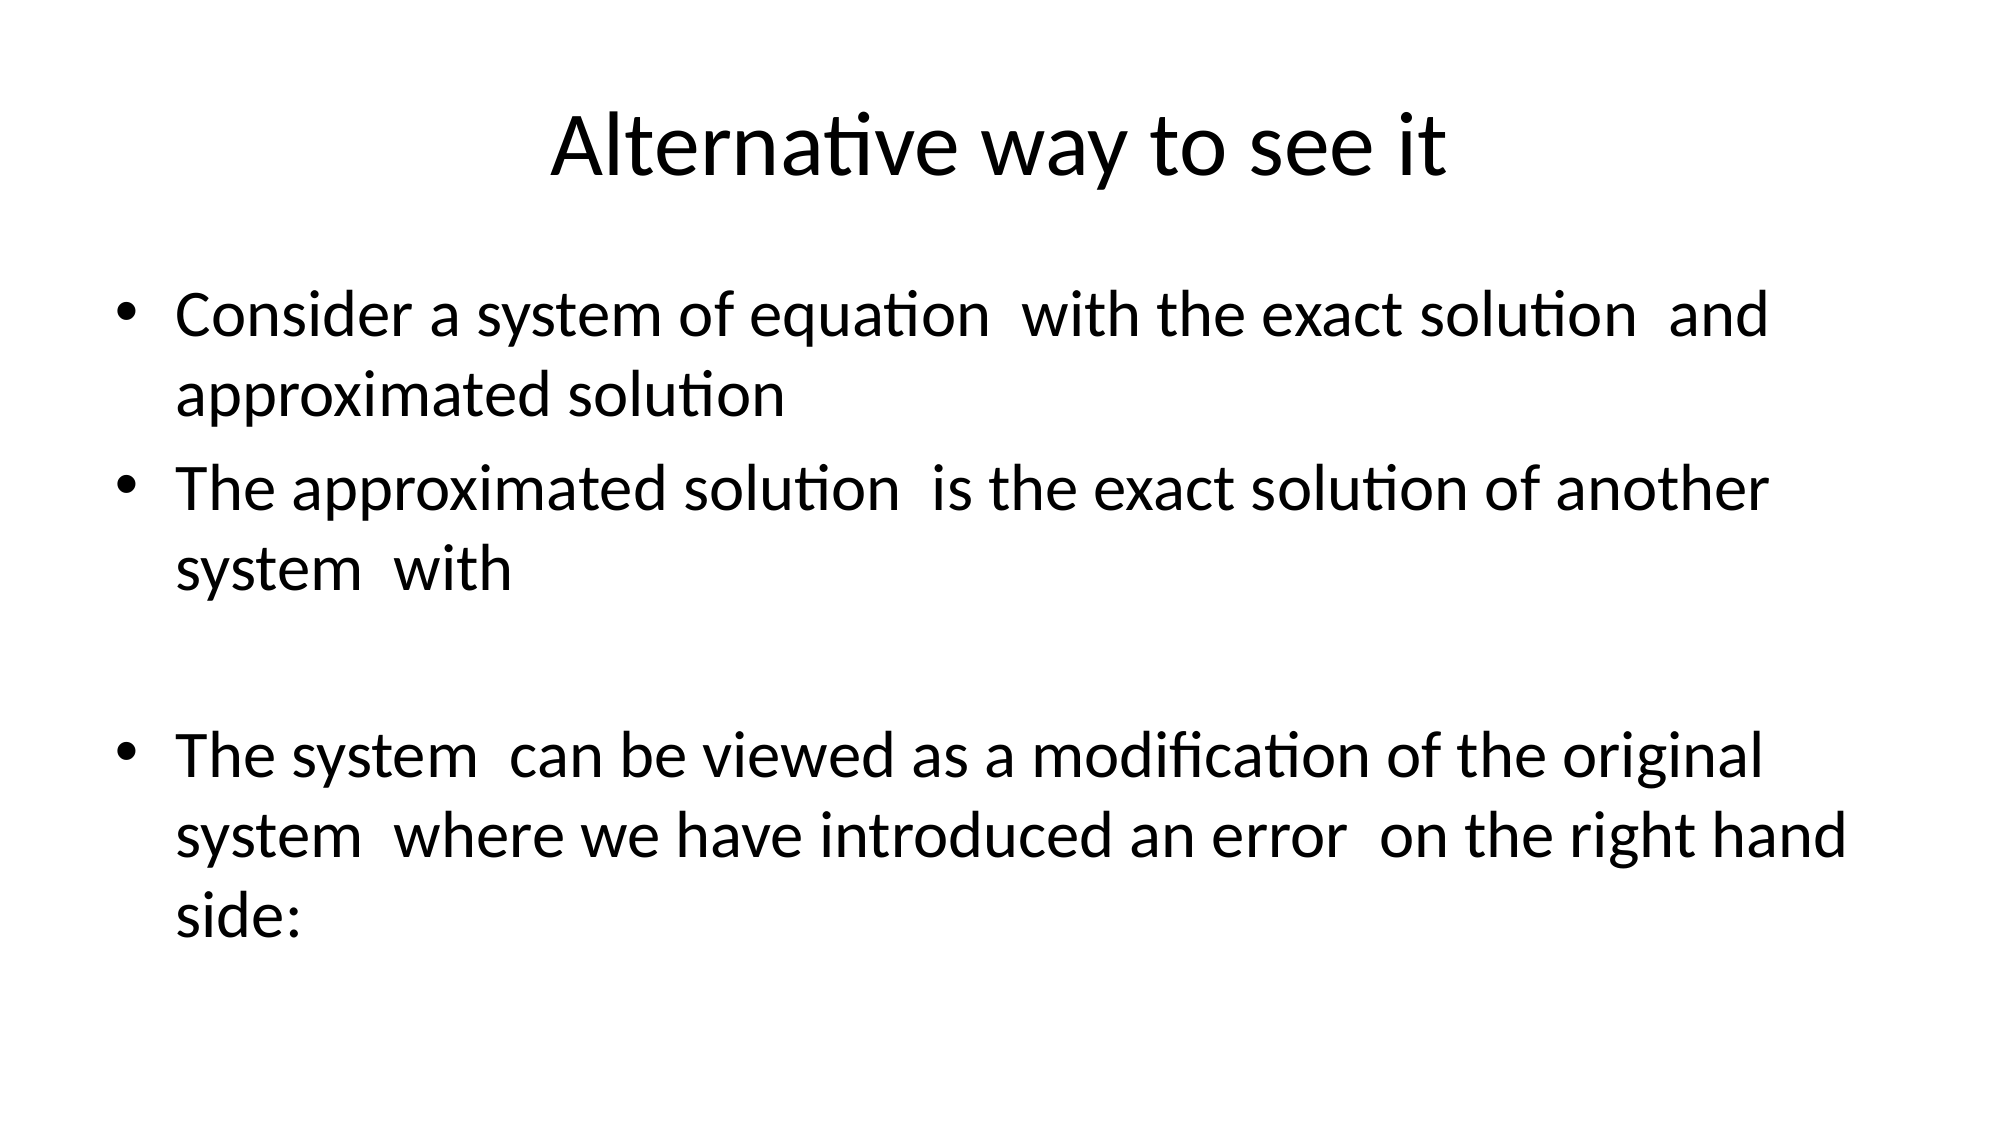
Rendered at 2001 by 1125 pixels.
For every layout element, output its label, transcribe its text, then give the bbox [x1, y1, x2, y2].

title Alternative way to see it [99, 45, 1900, 233]
